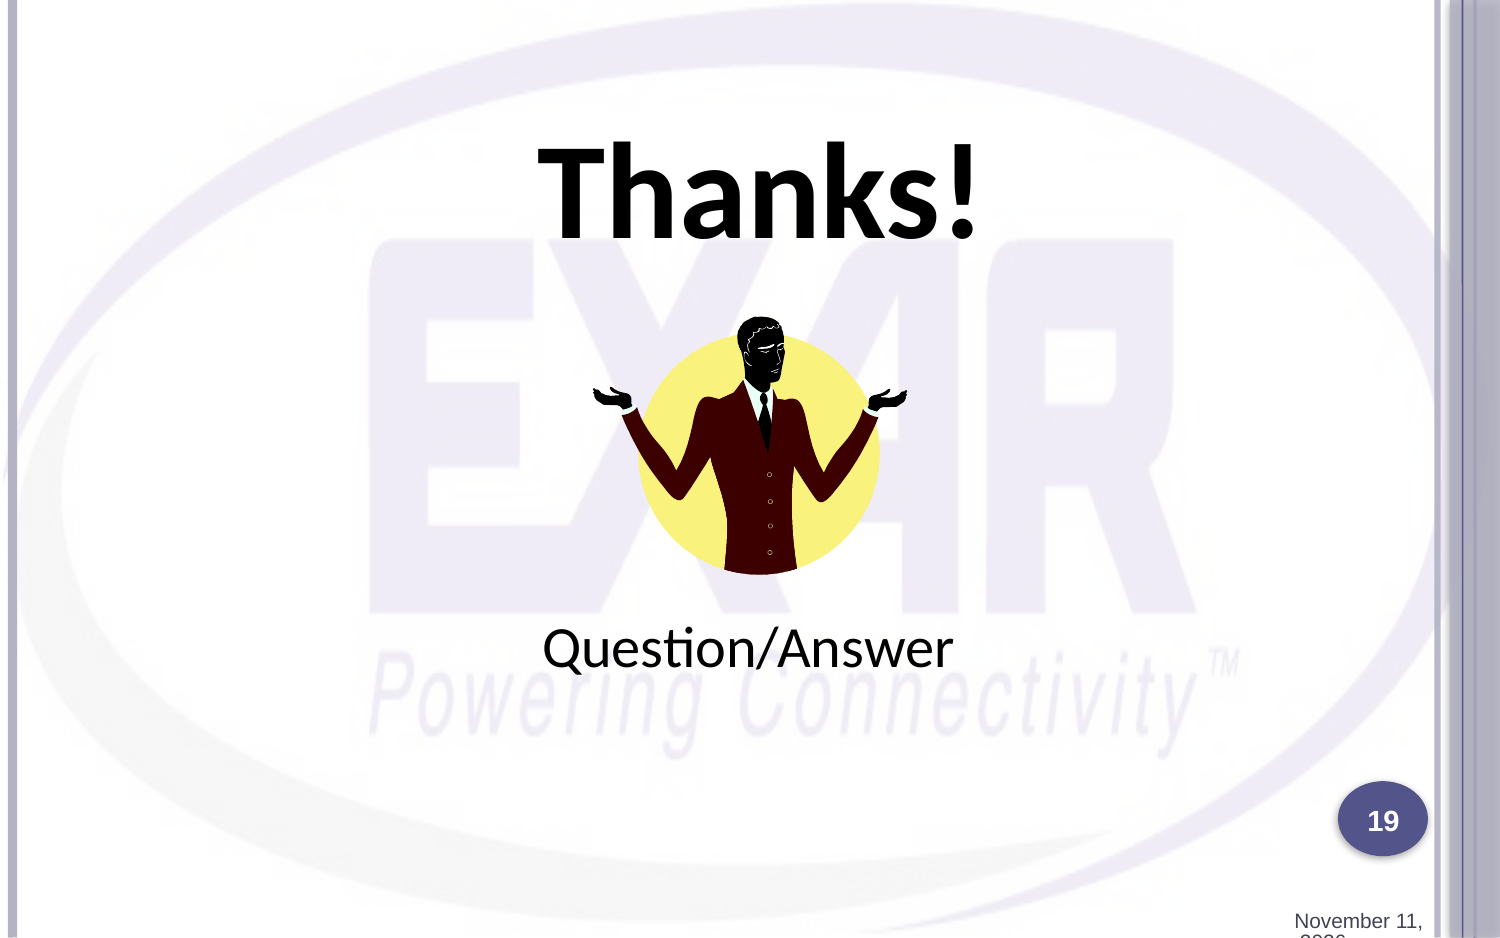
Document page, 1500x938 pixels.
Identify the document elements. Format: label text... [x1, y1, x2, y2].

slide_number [1279, 902, 1442, 938]
slide_number 19 [1333, 783, 1434, 856]
